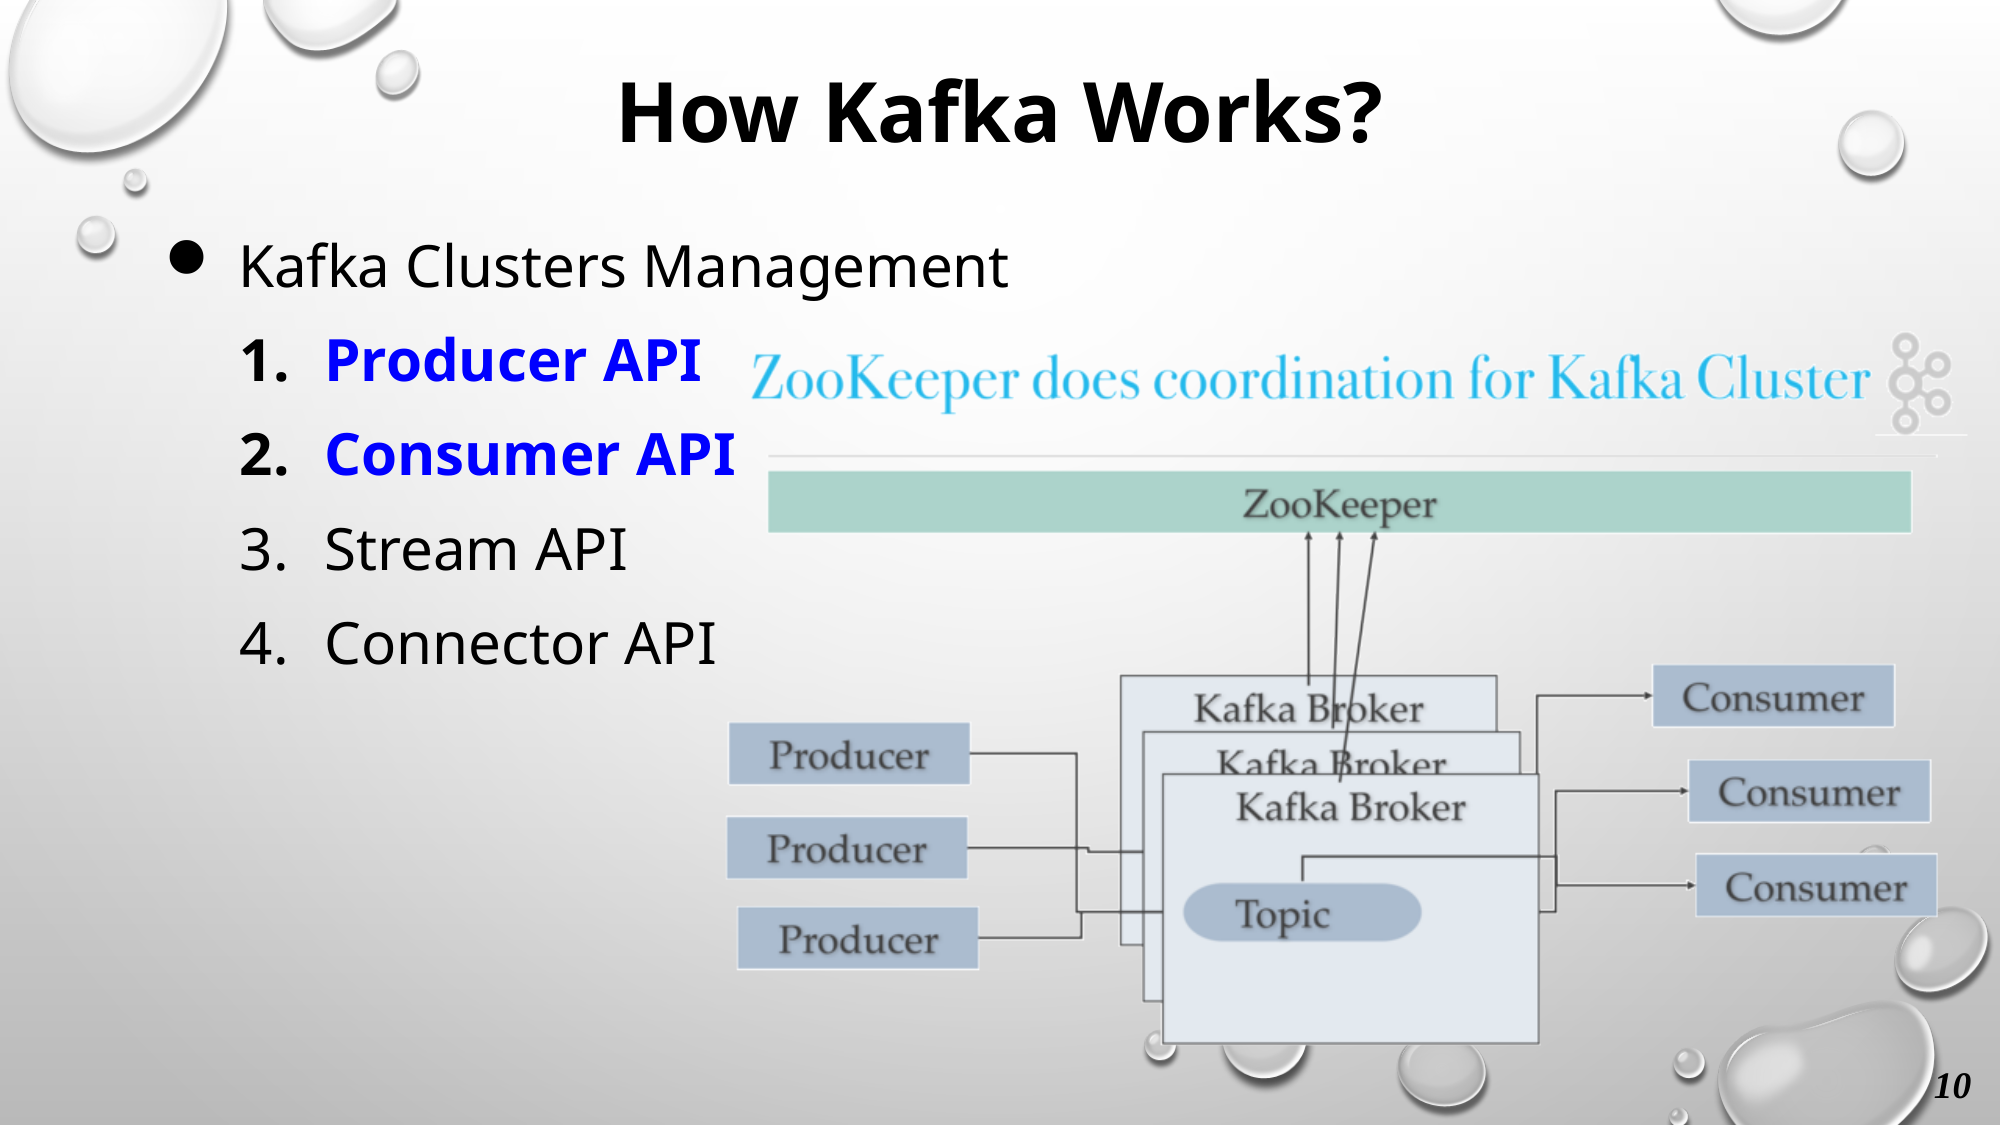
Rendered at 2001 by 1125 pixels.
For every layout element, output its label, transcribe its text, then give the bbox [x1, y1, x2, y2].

text_box How Kafka Works? [149, 60, 1850, 170]
slide_number 10 [1861, 1053, 1987, 1113]
list Kafka Clusters Management Producer API Consumer API Stream API Connector API [149, 207, 1850, 1024]
picture [0, 0, 2000, 1125]
